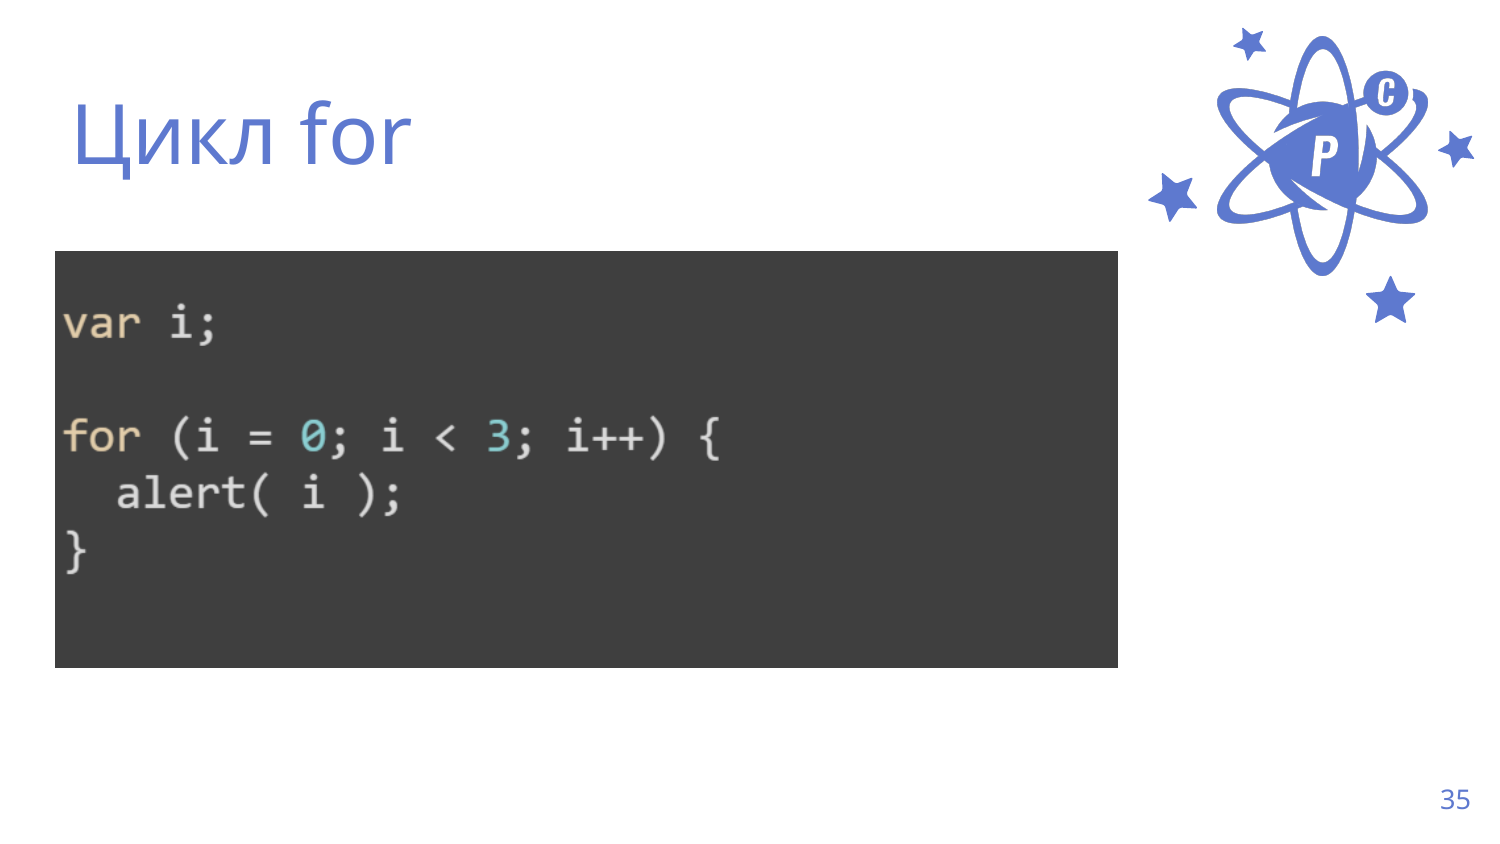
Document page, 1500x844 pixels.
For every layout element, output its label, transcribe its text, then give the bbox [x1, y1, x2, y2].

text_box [1148, 25, 1477, 324]
title Цикл for [55, 61, 1142, 196]
picture [55, 251, 1118, 669]
slide_number 35 [1411, 753, 1500, 844]
